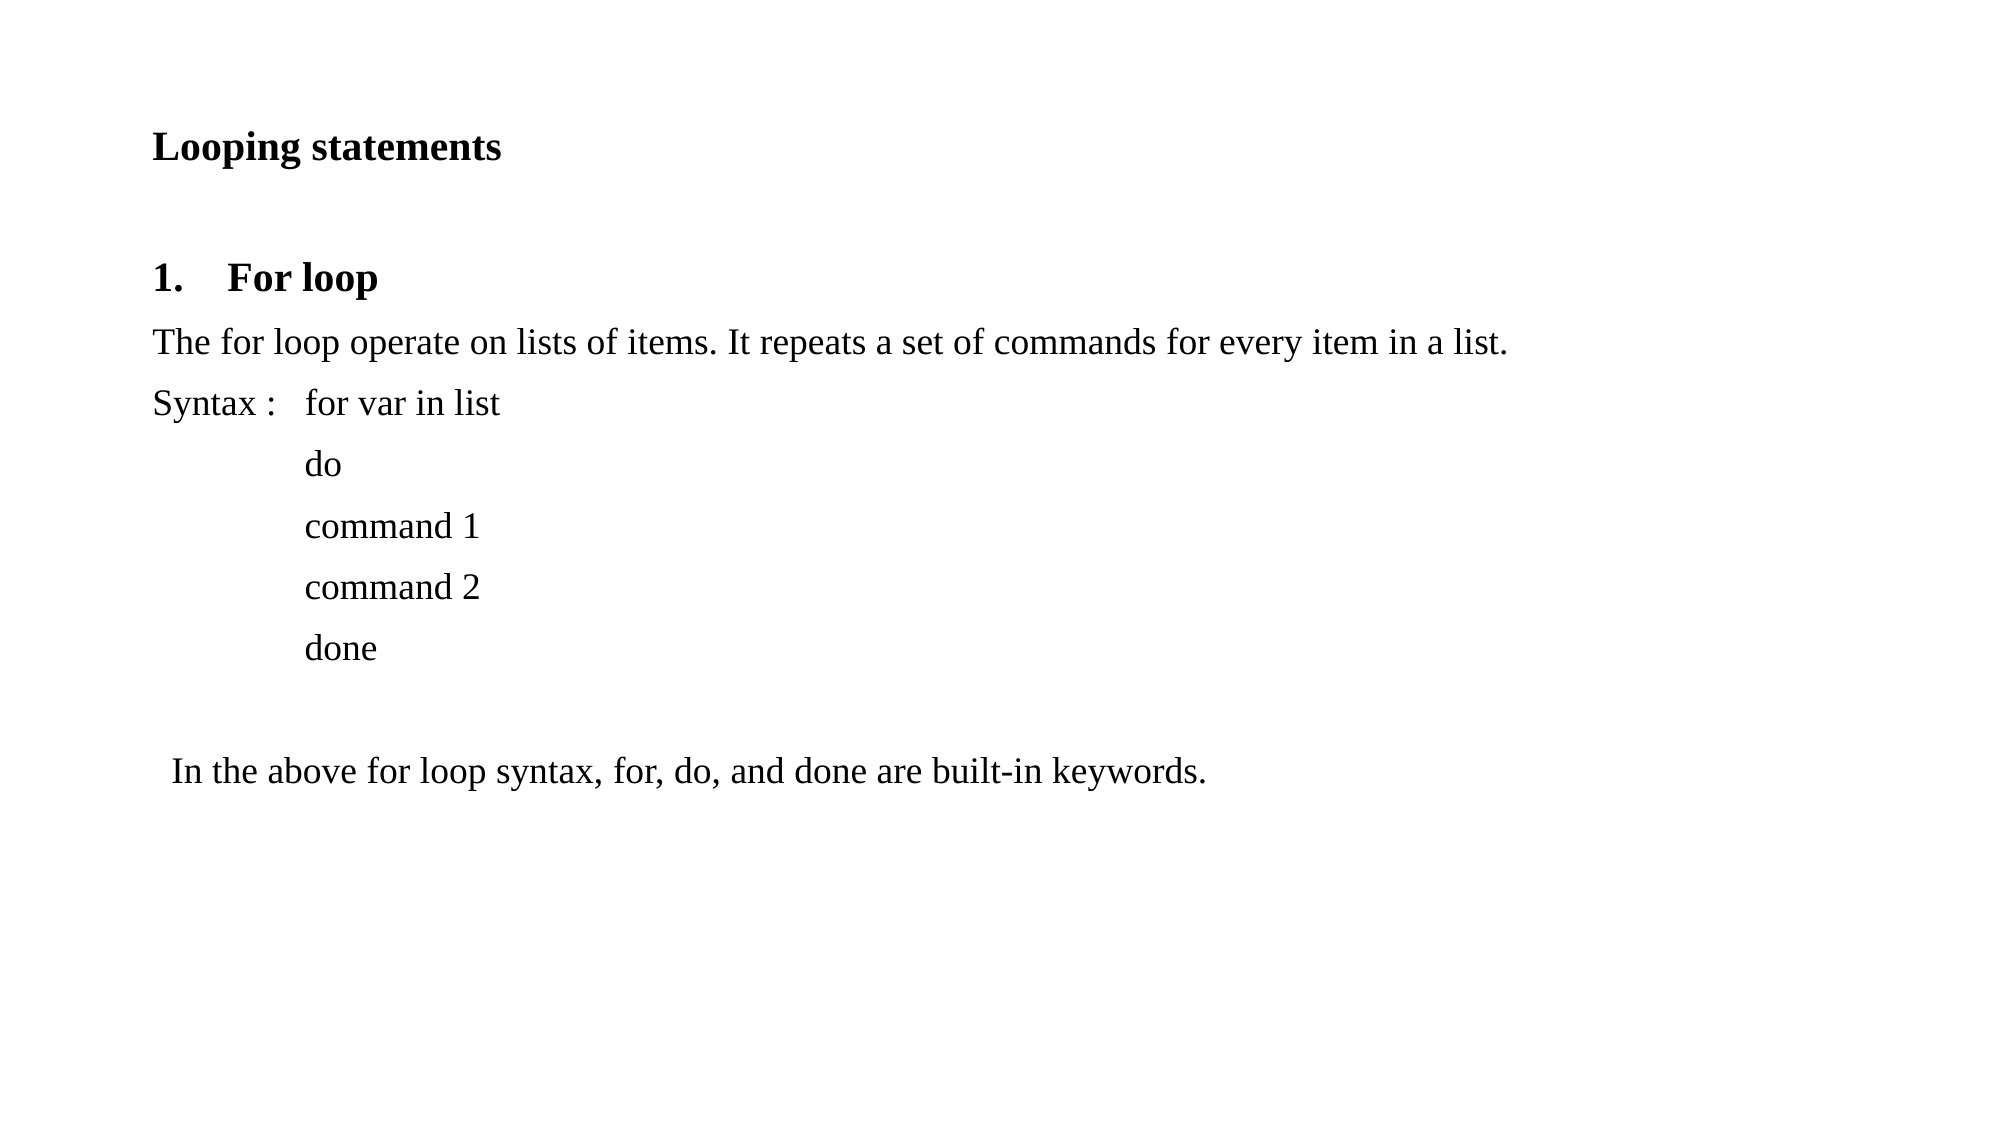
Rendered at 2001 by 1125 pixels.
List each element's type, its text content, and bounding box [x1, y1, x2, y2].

list Looping statements For loop The for loop operate on lists of items. It repeats a set of commands for every item in a list. Syntax : for var in list do command 1 command 2 done In the above for loop syntax, for, do, and done are built-in keywords. [137, 116, 1863, 1009]
